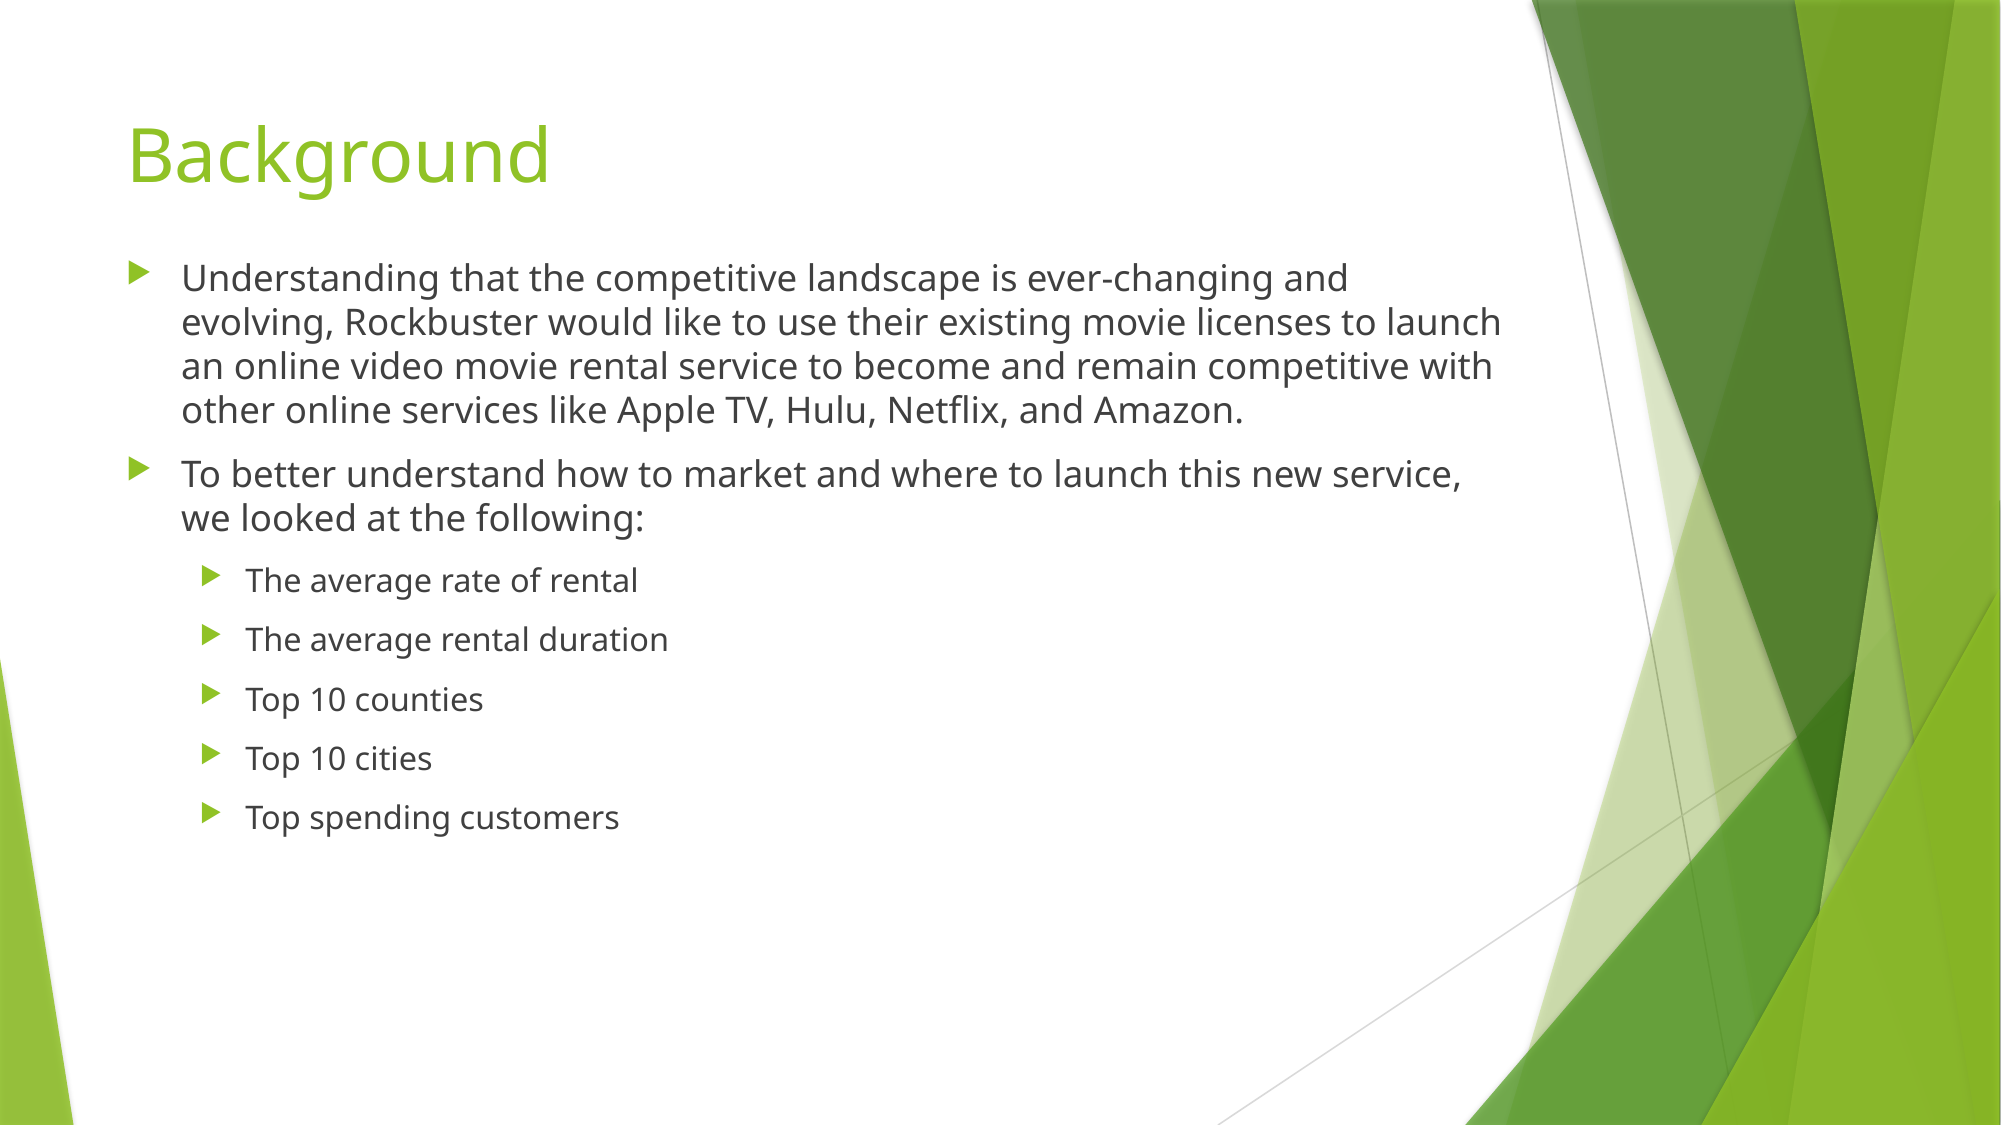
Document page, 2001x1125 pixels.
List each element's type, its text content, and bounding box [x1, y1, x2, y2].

title Background [111, 99, 1522, 247]
list Understanding that the competitive landscape is ever-changing and evolving, Rockbuster would like to use their existing movie licenses to launch an online video movie rental service to become and remain competitive with other online services like Apple TV, Hulu, Netflix, and Amazon. To better understand how to market and where to launch this new service, we looked at the following: The average rate of rental The average rental duration Top 10 counties Top 10 cities Top spending customers [111, 247, 1522, 884]
